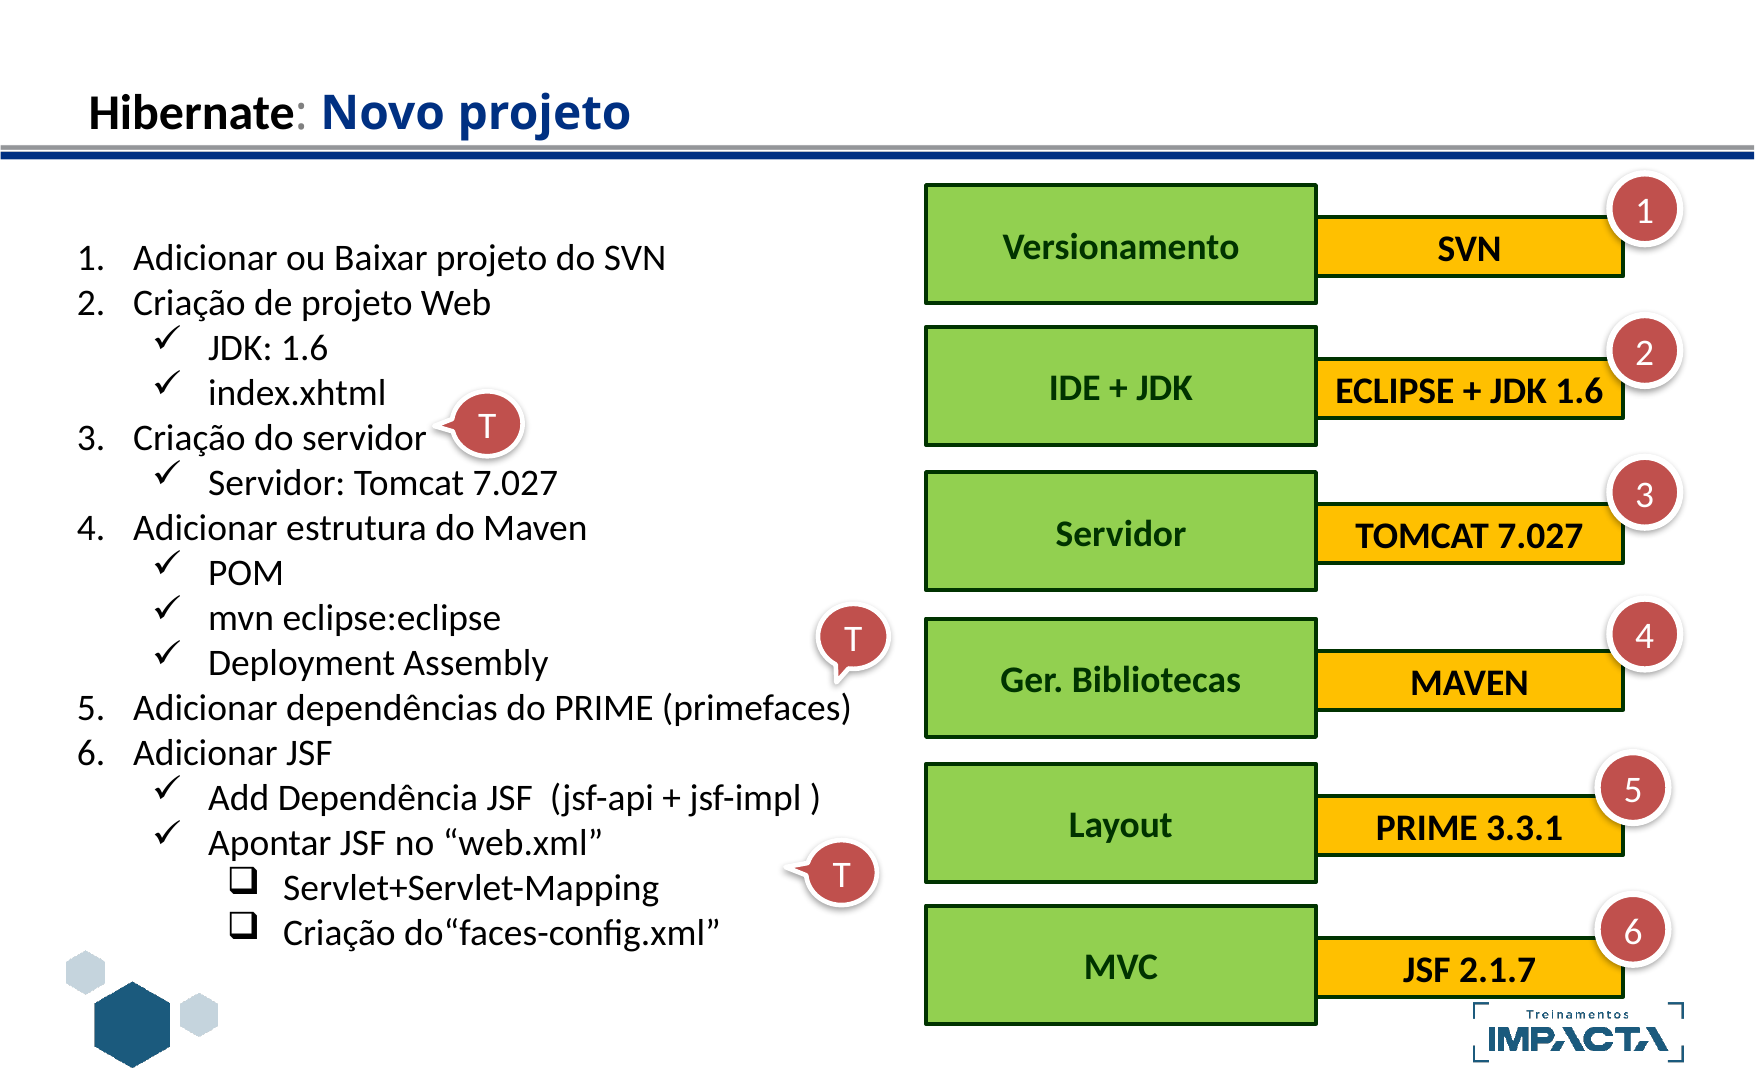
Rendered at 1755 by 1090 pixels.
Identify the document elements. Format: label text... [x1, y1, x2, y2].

text_box Servidor [924, 470, 1318, 592]
text_box 4 [1606, 595, 1684, 673]
picture [0, 108, 1755, 163]
text_box MAVEN [1314, 649, 1625, 712]
text_box MVC [924, 904, 1318, 1026]
picture [1461, 995, 1695, 1069]
text_box 6 [1594, 890, 1672, 968]
text_box Versionamento [924, 183, 1318, 305]
text_box T [431, 388, 526, 460]
text_box 3 [1606, 453, 1684, 531]
text_box Ger. Bibliotecas [924, 617, 1318, 739]
text_box Hibernate: Novo projeto [73, 72, 1220, 147]
picture [66, 961, 218, 1068]
text_box JSF 2.1.7 [1314, 936, 1625, 999]
text_box 2 [1606, 311, 1684, 390]
text_box 5 [1594, 749, 1672, 827]
text_box T [814, 600, 892, 686]
text_box Adicionar ou Baixar projeto do SVN Criação de projeto Web JDK: 1.6 index.xhtml Criação do servidor Servidor: Tomcat 7.027 Adicionar estrutura do Maven POM mvn eclipse:eclipse Deployment Assembly Adicionar dependências do PRIME (primefaces) Adicionar JSF Add Dependência JSF (jsf-api + jsf-impl ) Apontar JSF no “web.xml” Servlet+Servlet-Mapping Criação do“faces-config.xml” [62, 225, 1633, 961]
text_box IDE + JDK [924, 325, 1318, 447]
text_box TOMCAT 7.027 [1314, 502, 1625, 565]
text_box SVN [1314, 215, 1625, 278]
text_box PRIME 3.3.1 [1314, 794, 1625, 857]
text_box Layout [924, 762, 1318, 884]
text_box T [782, 836, 881, 909]
text_box ECLIPSE + JDK 1.6 [1314, 357, 1625, 420]
text_box 1 [1606, 170, 1684, 248]
